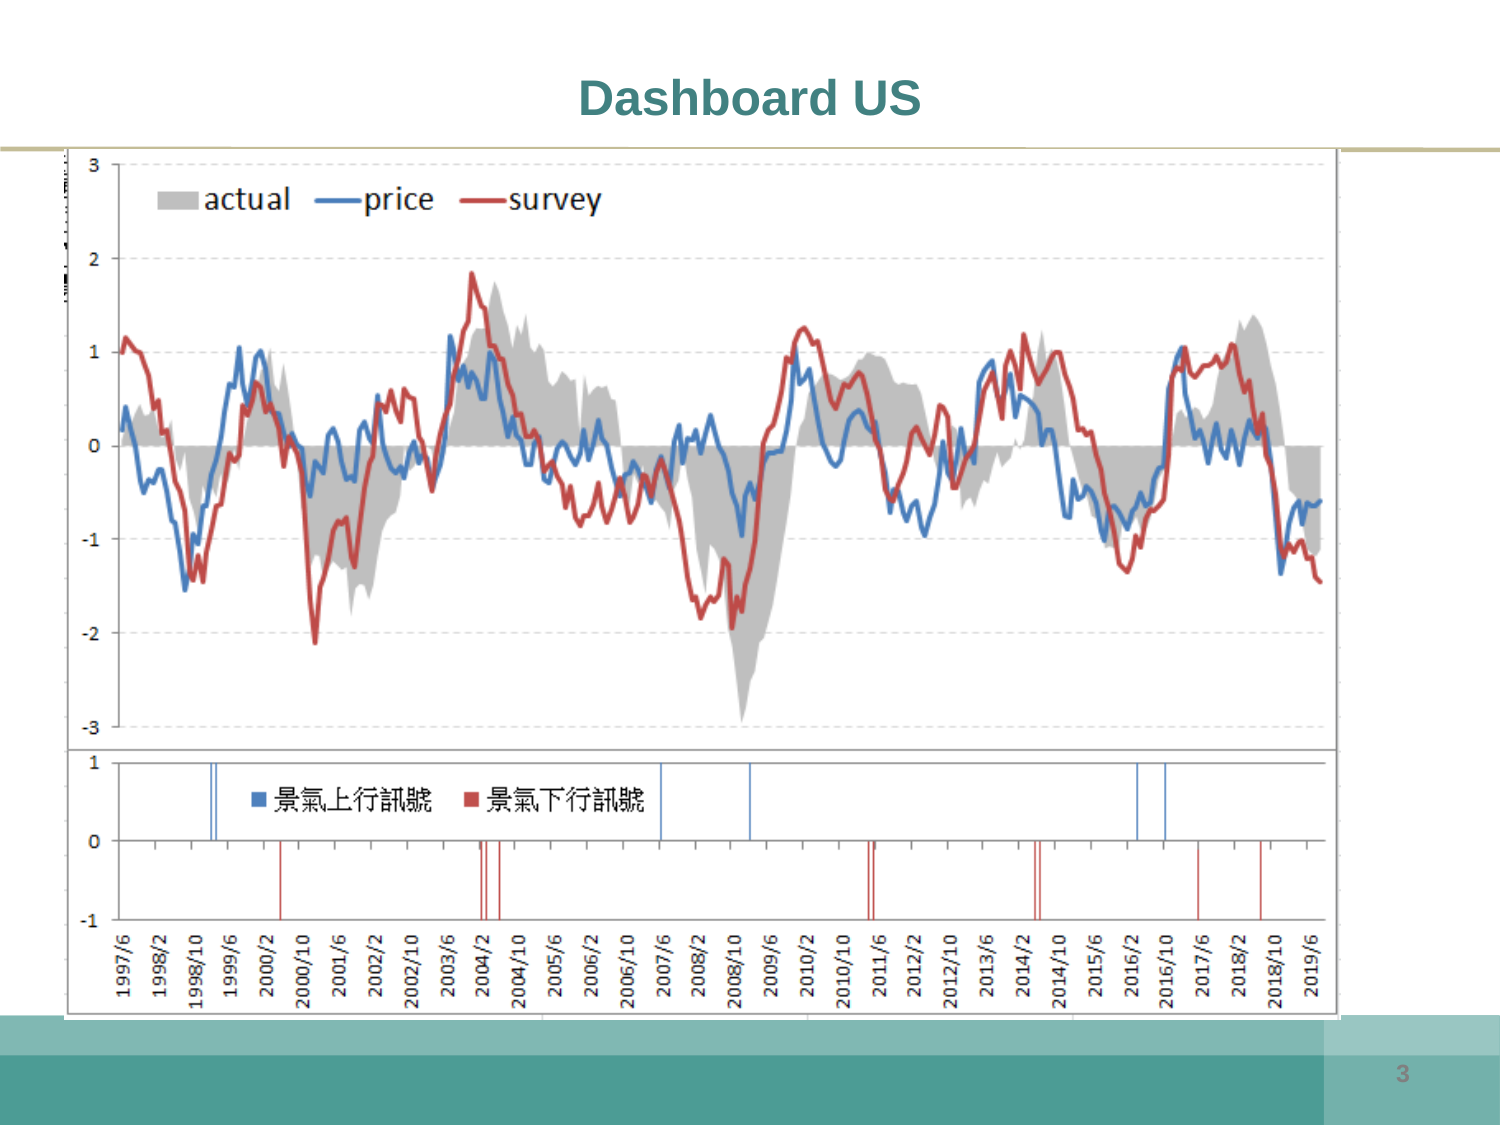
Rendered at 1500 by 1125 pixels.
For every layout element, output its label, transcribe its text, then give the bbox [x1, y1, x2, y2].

slide_number 2 [1075, 1042, 1425, 1103]
title Dashboard US [53, 42, 1447, 149]
picture [64, 149, 1341, 1020]
